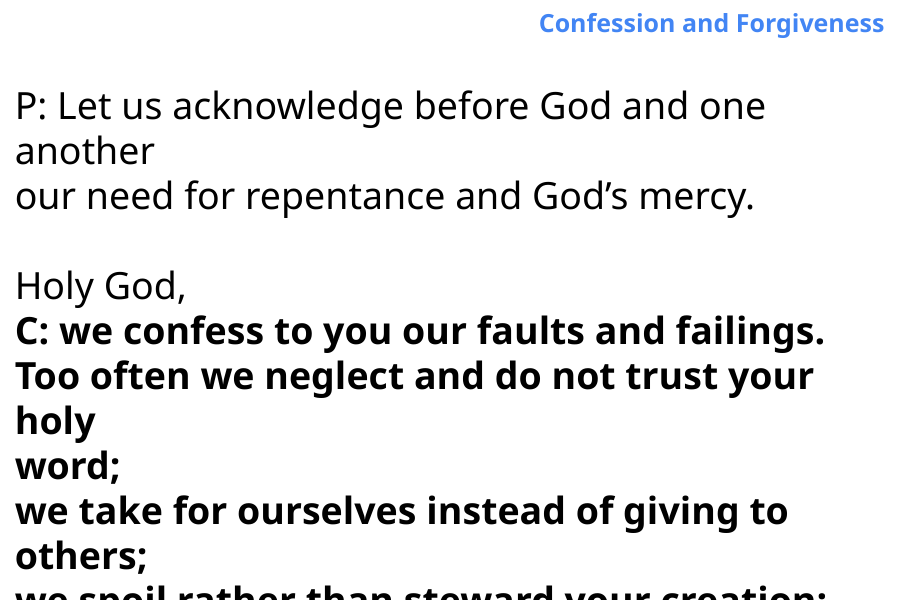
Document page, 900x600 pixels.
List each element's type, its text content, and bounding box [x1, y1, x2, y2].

text_box P: Let us acknowledge before God and one another our need for repentance and God’s mercy. Holy God, C: we confess to you our faults and failings. Too often we neglect and do not trust your holy word; we take for ourselves instead of giving to others; we spoil rather than steward your creation; we cause hurt though you call us to heal; we choose fear over compassion. [0, 74, 900, 600]
text_box Confession and Forgiveness [0, 0, 900, 45]
